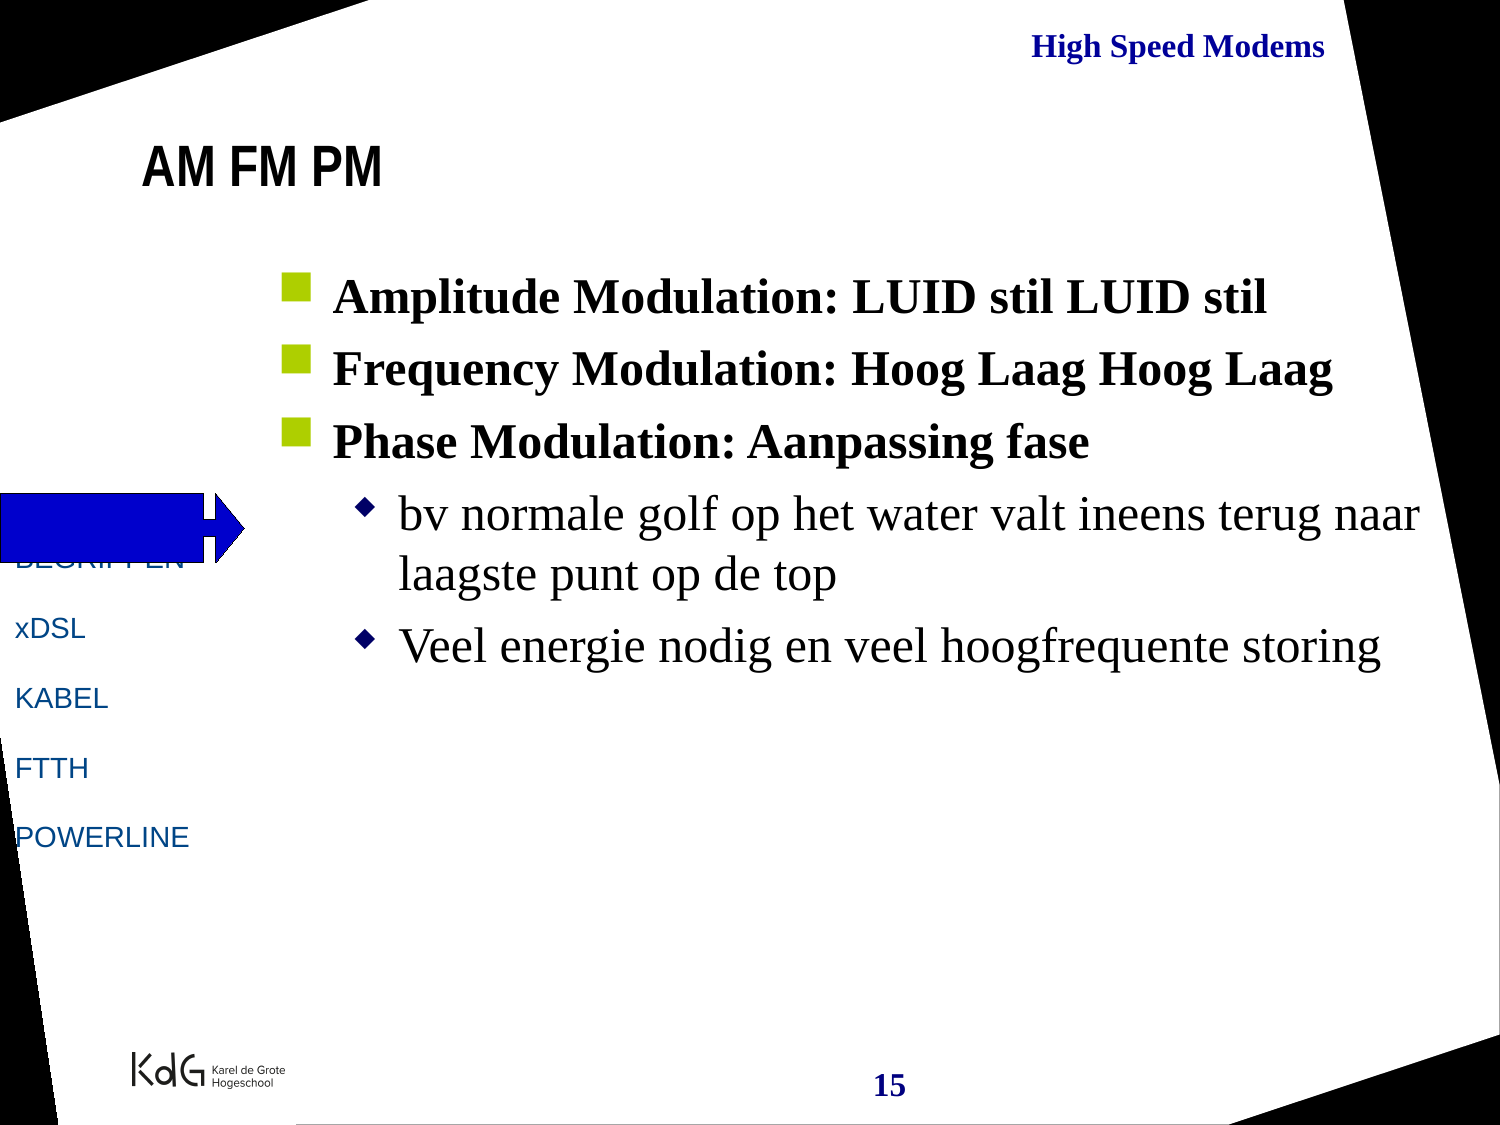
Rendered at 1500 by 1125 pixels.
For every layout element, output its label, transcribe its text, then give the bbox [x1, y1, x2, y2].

text_box Amplitude Modulation: LUID stil LUID stil Frequency Modulation: Hoog Laag Hoog Laag Phase Modulation: Aanpassing fase bv normale golf op het water valt ineens terug naar laagste punt op de top Veel energie nodig en veel hoogfrequente storing [277, 263, 1425, 1006]
text_box [0, 493, 245, 563]
text_box AM FM PM [141, 72, 1447, 253]
picture [132, 1052, 285, 1089]
